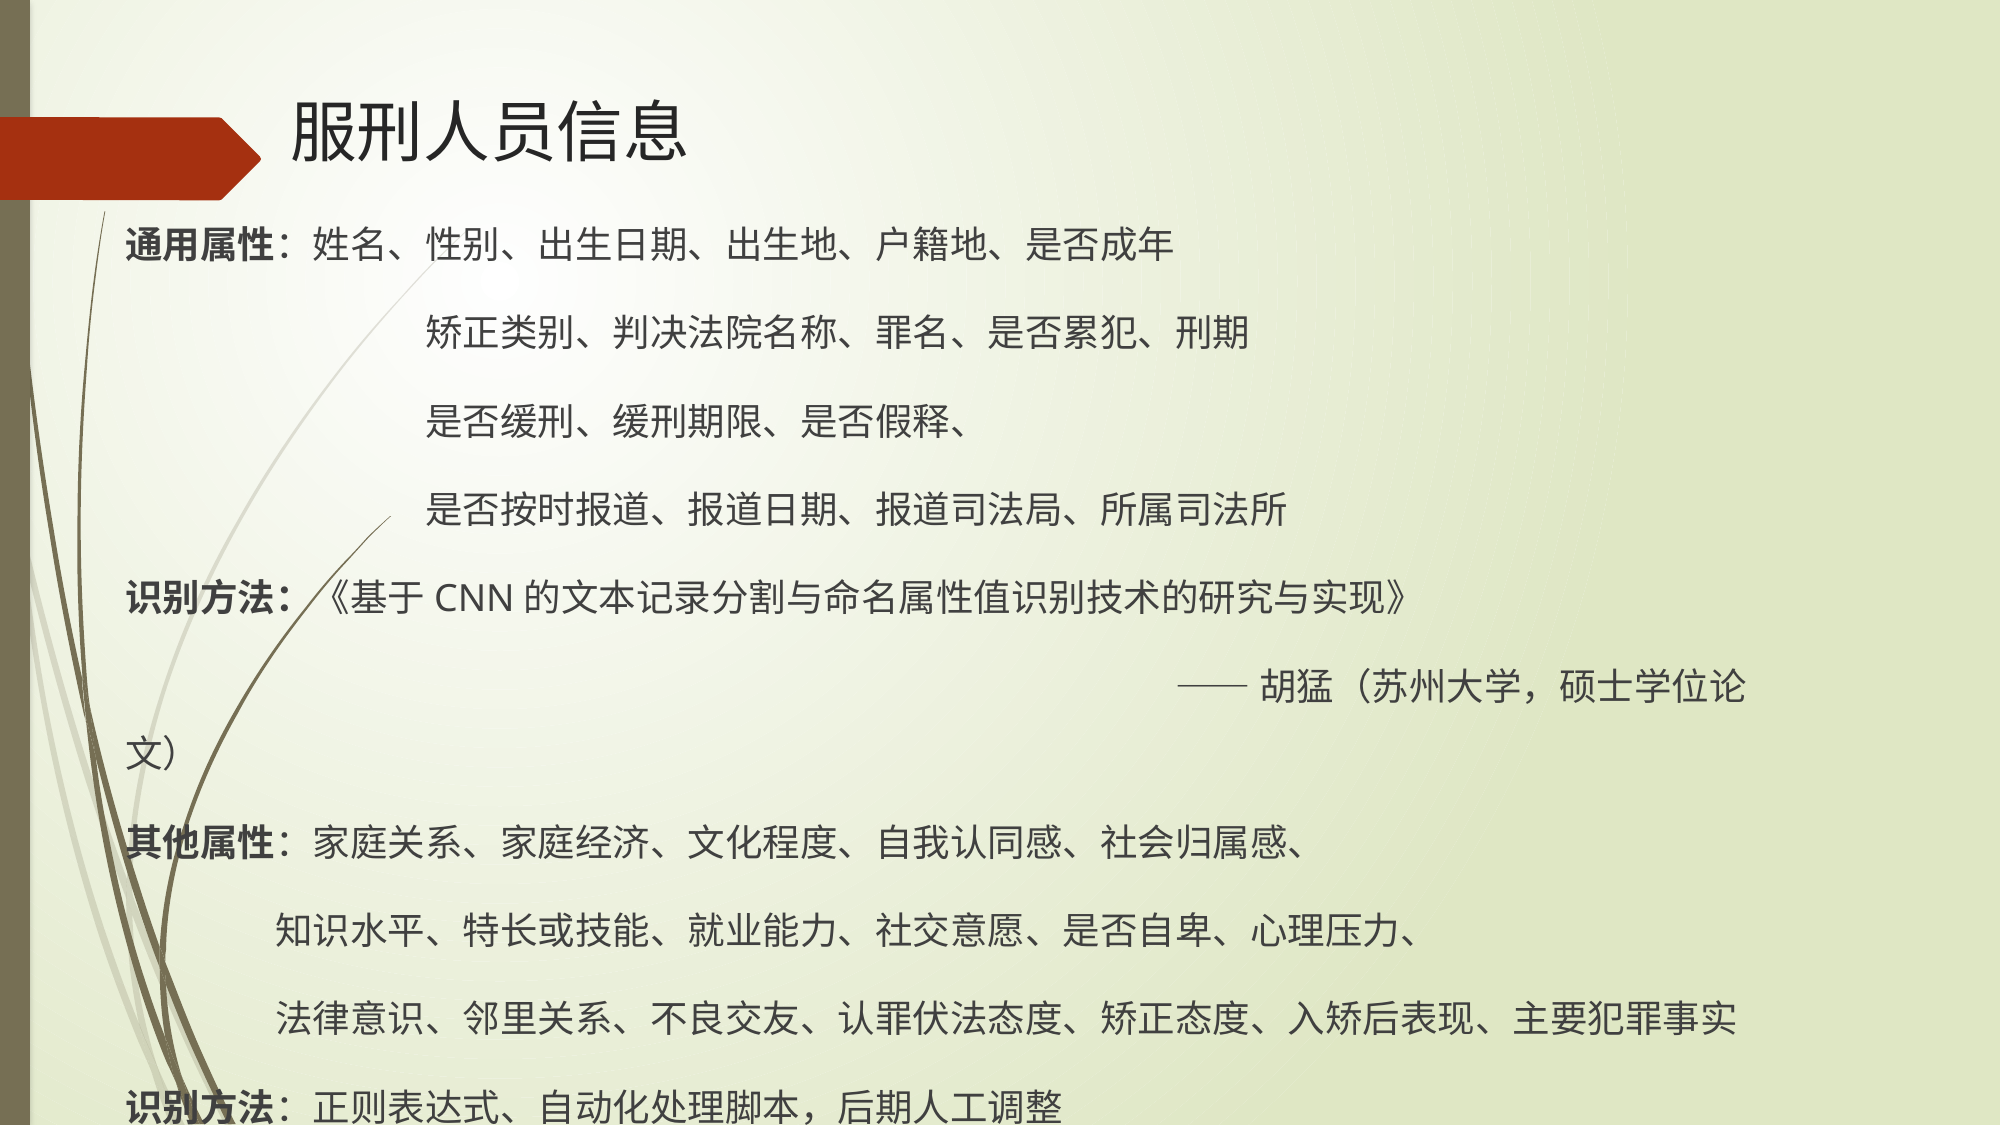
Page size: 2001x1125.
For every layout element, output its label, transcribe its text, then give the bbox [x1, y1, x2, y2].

title 服刑人员信息 [275, 82, 2000, 191]
list 通用属性：姓名、性别、出生日期、出生地、户籍地、是否成年 矫正类别、判决法院名称、罪名、是否累犯、刑期 是否缓刑、缓刑期限、是否假释、 是否按时报道、报道日期、报道司法局、所属司法所 识别方法：《基于CNN的文本记录分割与命名属性值识别技术的研究与实现》 ——胡猛（苏州大学，硕士学位论文） 其他属性：家庭关系、家庭经济、文化程度、自我认同感、社会归属感、 知识水平、特长或技能、就业能力、社交意愿、是否自卑、心理压力、 法律意识、邻里关系、不良交友、认罪伏法态度、矫正态度、入矫后表现、主要犯罪事实 识别方法：正则表达式、自动化处理脚本，后期人工调整 [110, 190, 1836, 1125]
